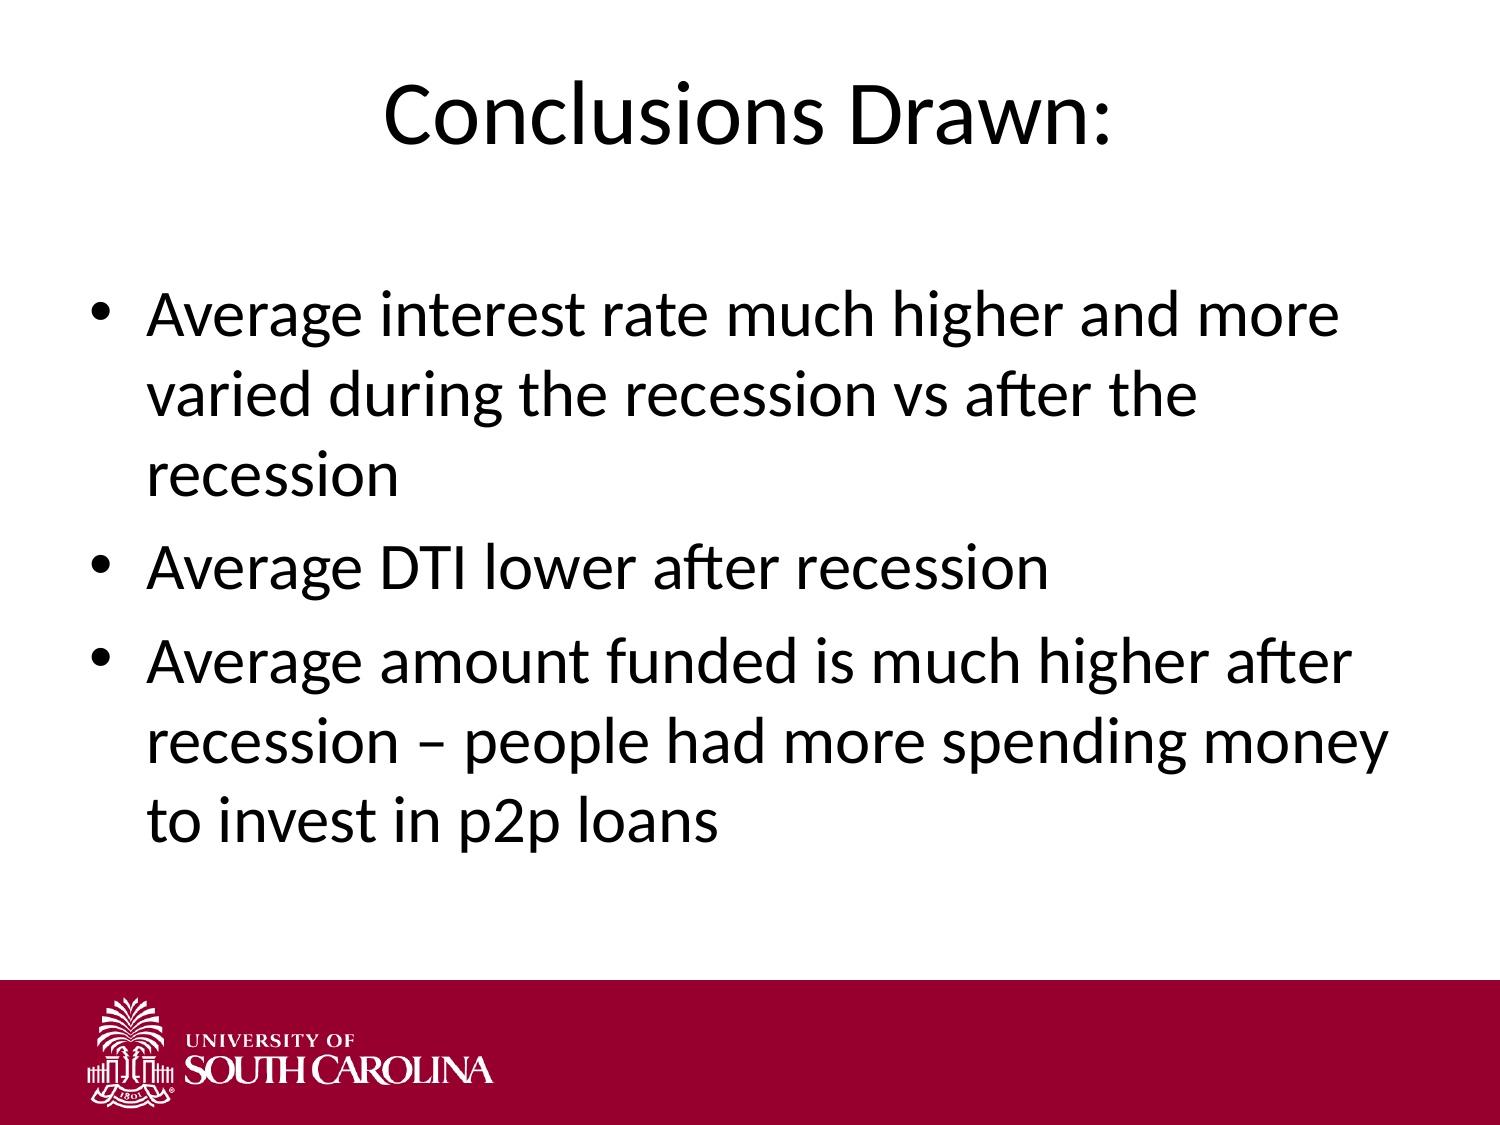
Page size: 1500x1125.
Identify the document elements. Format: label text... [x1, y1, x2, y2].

title Conclusions Drawn: [75, 45, 1425, 233]
picture [0, 980, 1500, 1125]
list Average interest rate much higher and more varied during the recession vs after the recession Average DTI lower after recession Average amount funded is much higher after recession – people had more spending money to invest in p2p loans [75, 262, 1425, 937]
